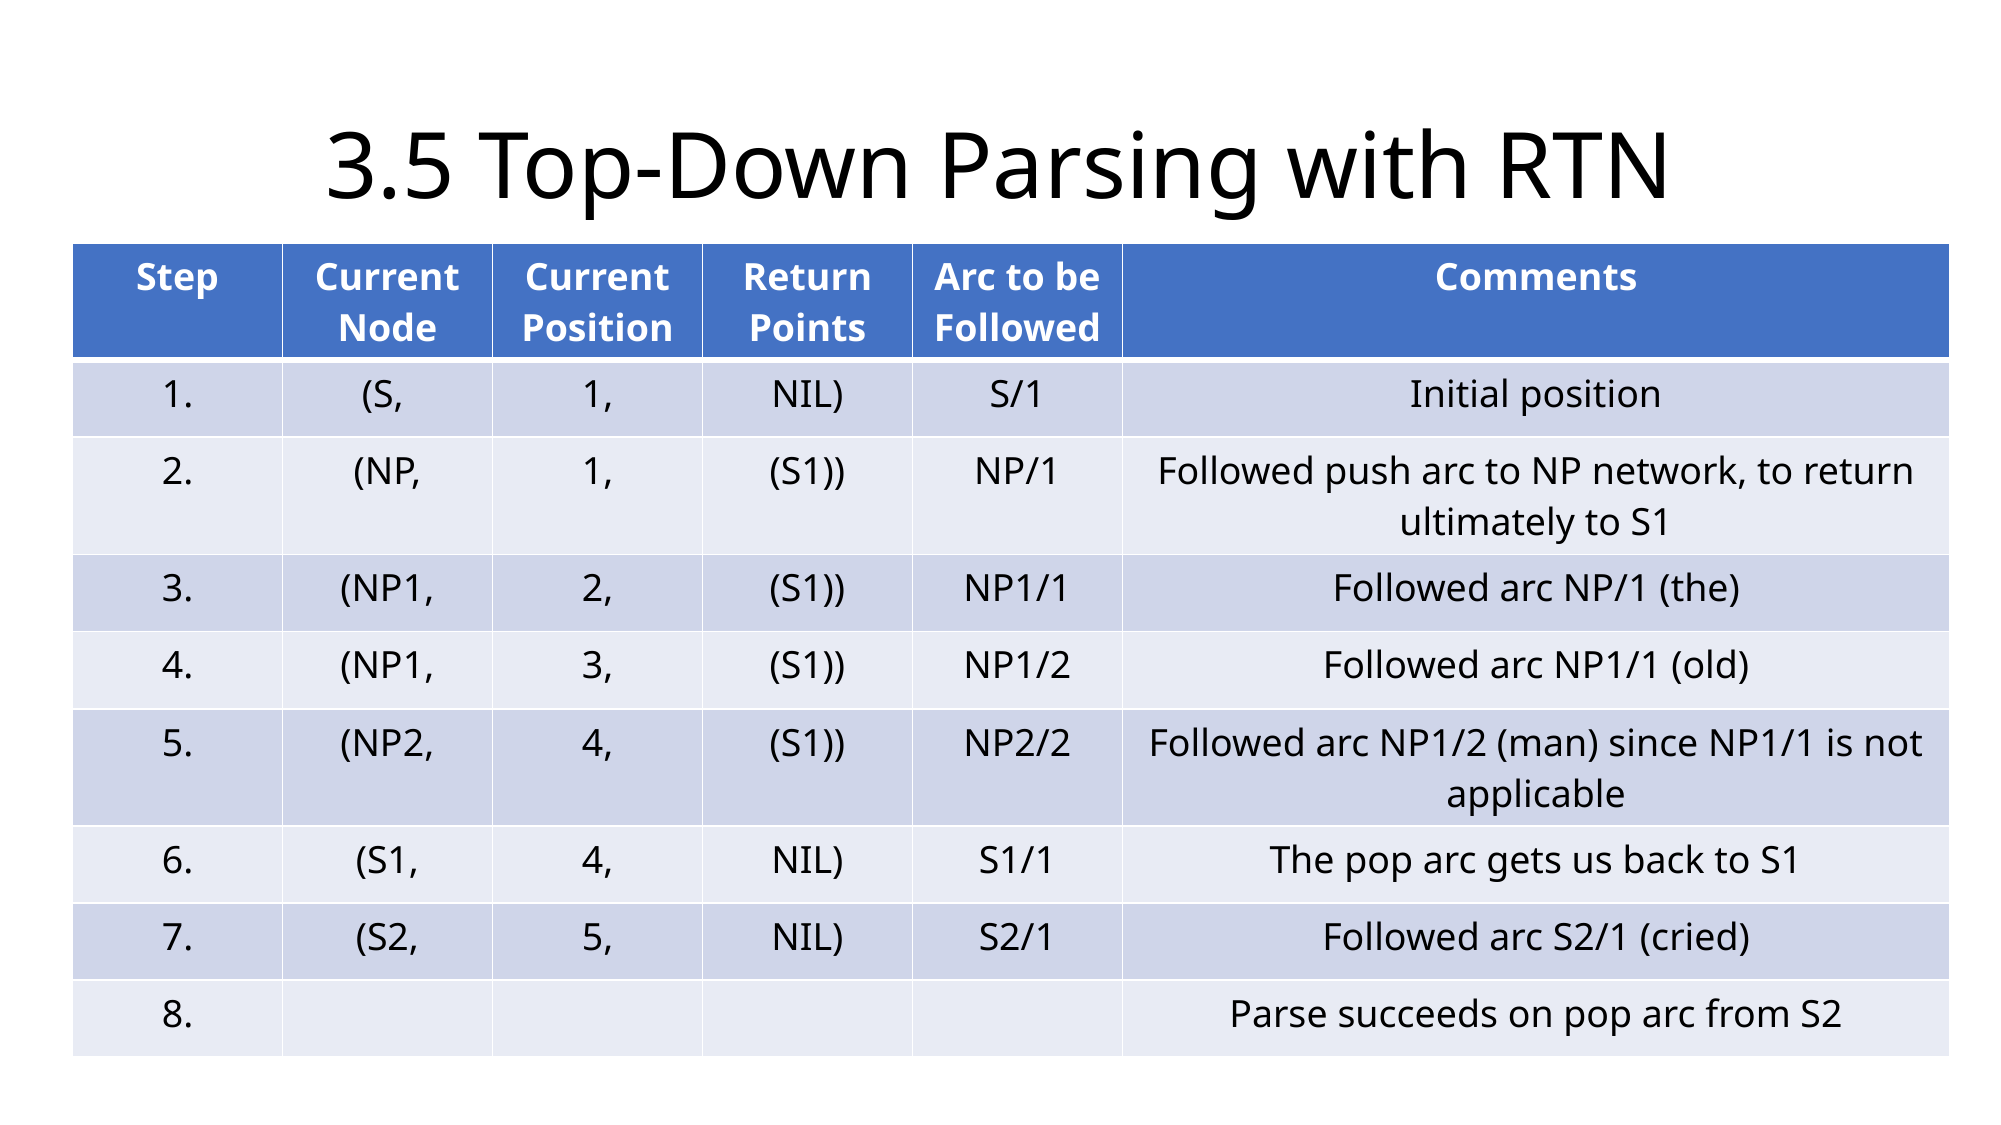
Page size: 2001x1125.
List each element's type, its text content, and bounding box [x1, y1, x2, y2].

table_cell S/1 [913, 363, 1122, 436]
table_header Comments [1123, 244, 1949, 357]
table_cell The pop arc gets us back to S1 [1123, 827, 1949, 902]
table_cell [493, 981, 702, 1056]
table_cell 1. [73, 363, 282, 436]
table_cell NIL) [703, 363, 912, 436]
table_cell NP1/2 [913, 632, 1122, 708]
table_cell 5, [493, 904, 702, 979]
table_cell 2, [493, 555, 702, 631]
table_cell S2/1 [913, 904, 1122, 979]
table_cell (S1)) [703, 710, 912, 825]
table_cell 5. [73, 710, 282, 825]
table_header Return Points [703, 244, 912, 357]
table_cell 1, [493, 363, 702, 436]
table_header Arc to be Followed [913, 244, 1122, 357]
table_cell NP2/2 [913, 710, 1122, 825]
table_cell 4, [493, 710, 702, 825]
table_cell (S1)) [703, 555, 912, 631]
title 3.5 Top-Down Parsing with RTN [137, 59, 1863, 242]
table_cell NP1/1 [913, 555, 1122, 631]
table_cell (NP2, [283, 710, 492, 825]
table_cell 3, [493, 632, 702, 708]
table_cell NIL) [703, 904, 912, 979]
table_cell 7. [73, 904, 282, 979]
table_cell (NP1, [283, 555, 492, 631]
table_cell (S1)) [703, 438, 912, 554]
table_cell (NP1, [283, 632, 492, 708]
table_cell NIL) [703, 827, 912, 902]
table_cell 8. [73, 981, 282, 1056]
table_cell Followed arc S2/1 (cried) [1123, 904, 1949, 979]
table_cell 4. [73, 632, 282, 708]
table_cell [703, 981, 912, 1056]
table_header Current Node [283, 244, 492, 357]
table_cell S1/1 [913, 827, 1122, 902]
table_cell 6. [73, 827, 282, 902]
table_cell NP/1 [913, 438, 1122, 554]
table_cell Followed arc NP1/2 (man) since NP1/1 is not applicable [1123, 710, 1949, 825]
table_header Step [73, 244, 282, 357]
table_cell (NP, [283, 438, 492, 554]
table_cell Followed arc NP/1 (the) [1123, 555, 1949, 631]
table_cell (S1)) [703, 632, 912, 708]
table_header Current Position [493, 244, 702, 357]
table_cell (S, [283, 363, 492, 436]
table_cell 1, [493, 438, 702, 554]
table_cell (S1, [283, 827, 492, 902]
table_cell 2. [73, 438, 282, 554]
table_cell 3. [73, 555, 282, 631]
table_cell (S2, [283, 904, 492, 979]
table_cell 4, [493, 827, 702, 902]
table_cell Followed arc NP1/1 (old) [1123, 632, 1949, 708]
table_cell Parse succeeds on pop arc from S2 [1123, 981, 1949, 1056]
table_cell Followed push arc to NP network, to return ultimately to S1 [1123, 438, 1949, 554]
table_cell [913, 981, 1122, 1056]
table_cell [283, 981, 492, 1056]
table_cell Initial position [1123, 363, 1949, 436]
